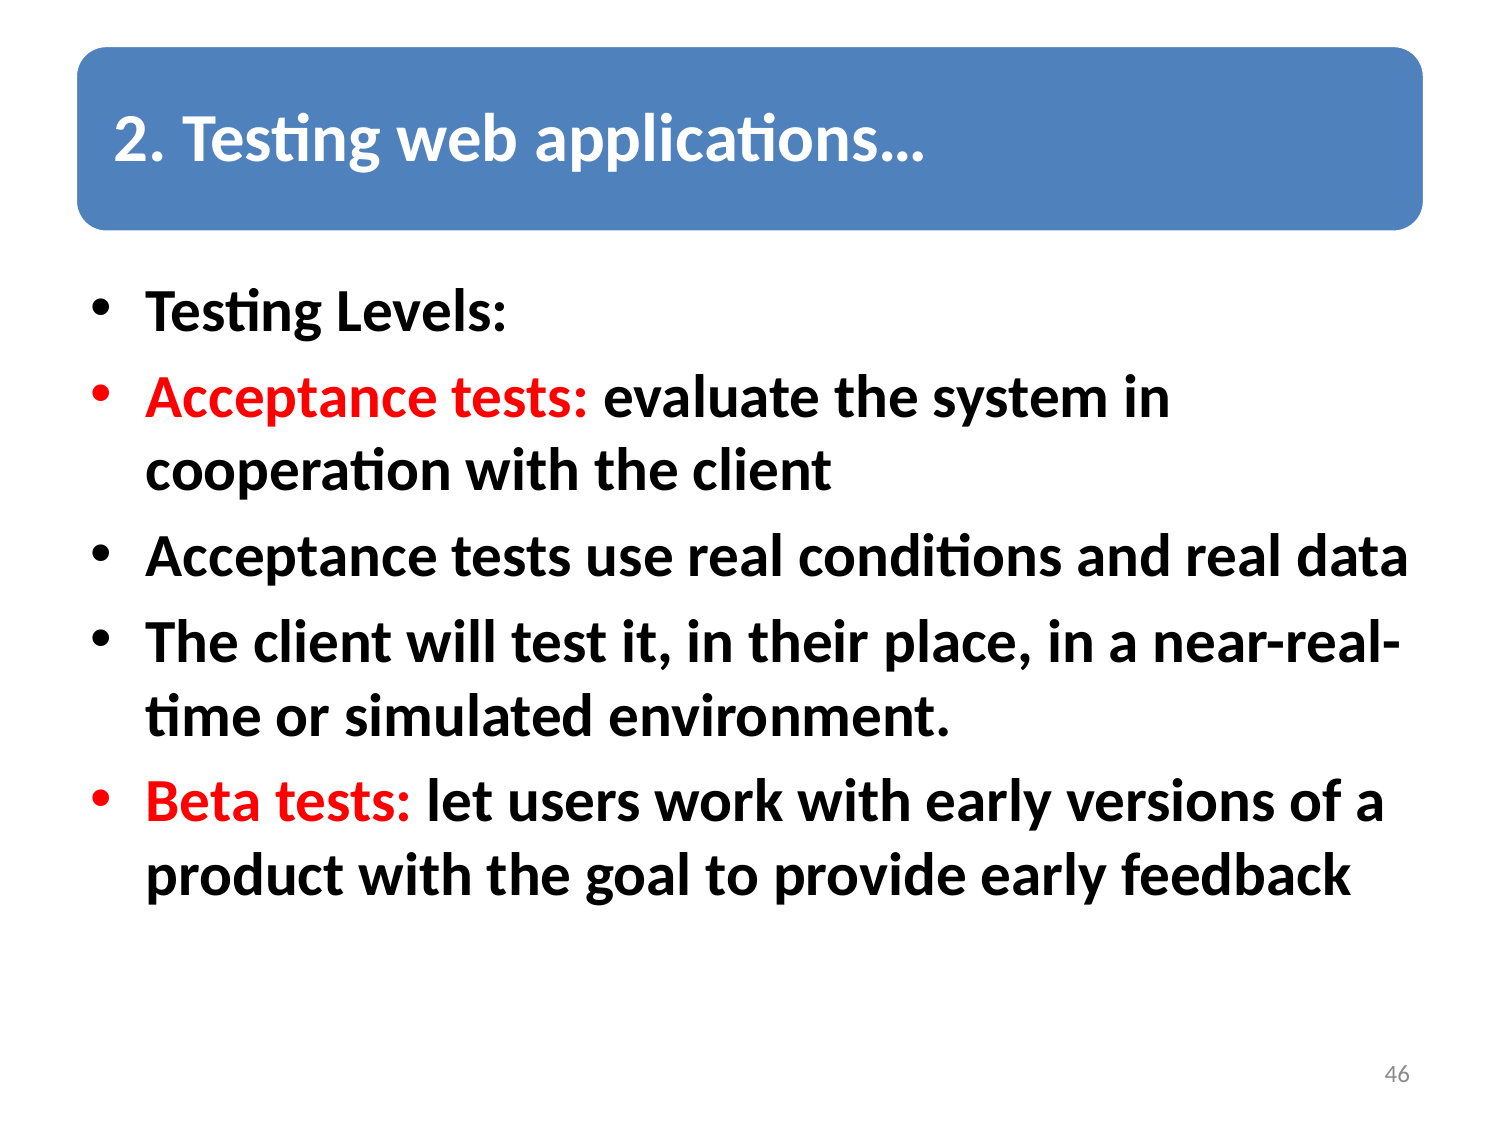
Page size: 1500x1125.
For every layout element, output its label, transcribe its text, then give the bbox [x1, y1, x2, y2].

list Testing Levels: Acceptance tests: evaluate the system in cooperation with the client Acceptance tests use real conditions and real data The client will test it, in their place, in a near-real-time or simulated environment. Beta tests: let users work with early versions of a product with the goal to provide early feedback [75, 262, 1463, 1005]
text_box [74, 44, 1426, 233]
slide_number 46 [1074, 1042, 1425, 1103]
